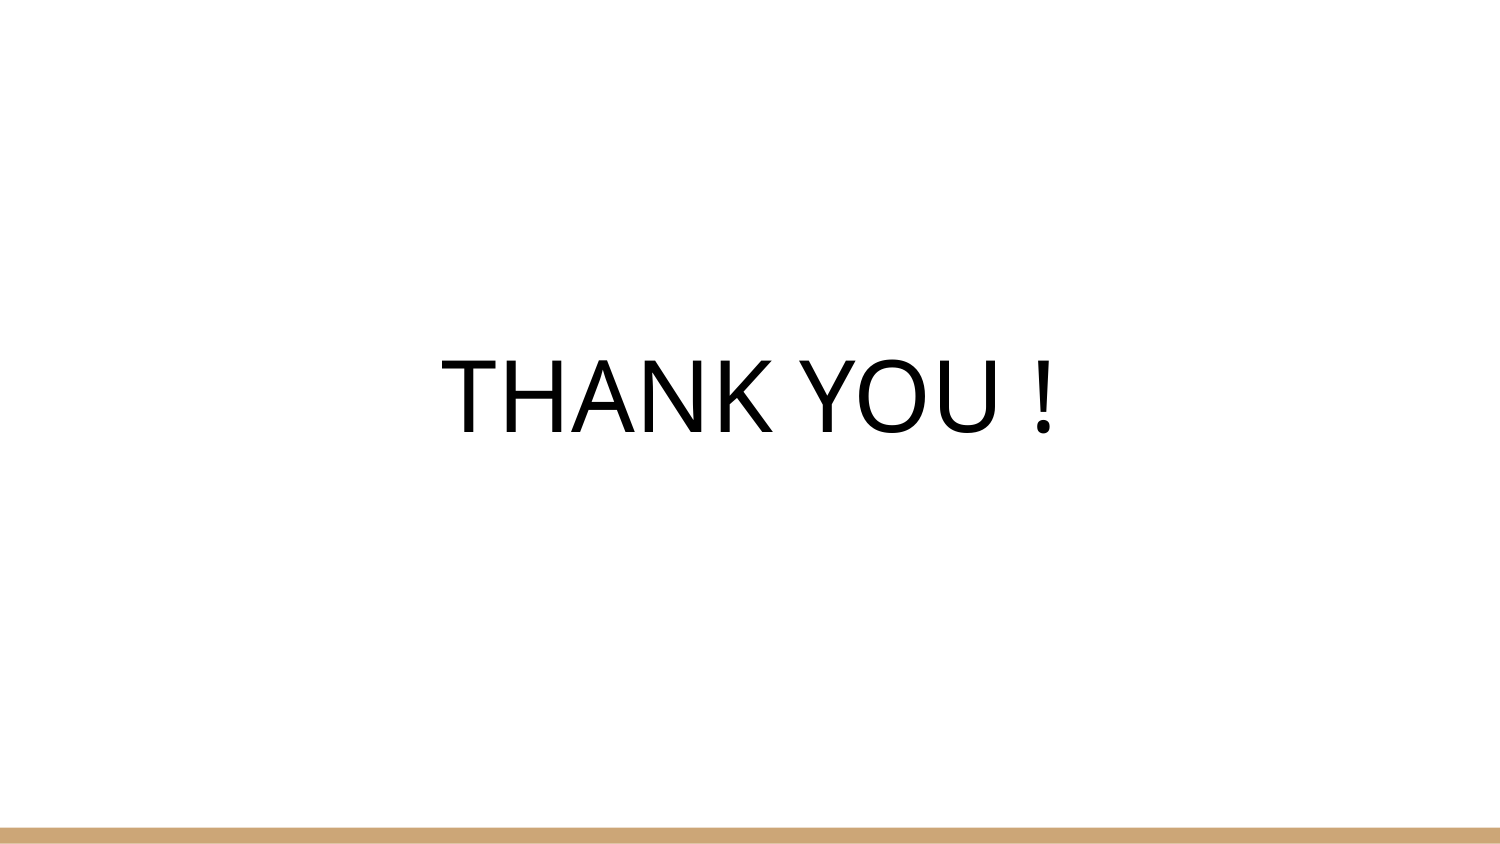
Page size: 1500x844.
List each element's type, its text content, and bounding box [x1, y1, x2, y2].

title THANK YOU ! [51, 331, 1449, 468]
